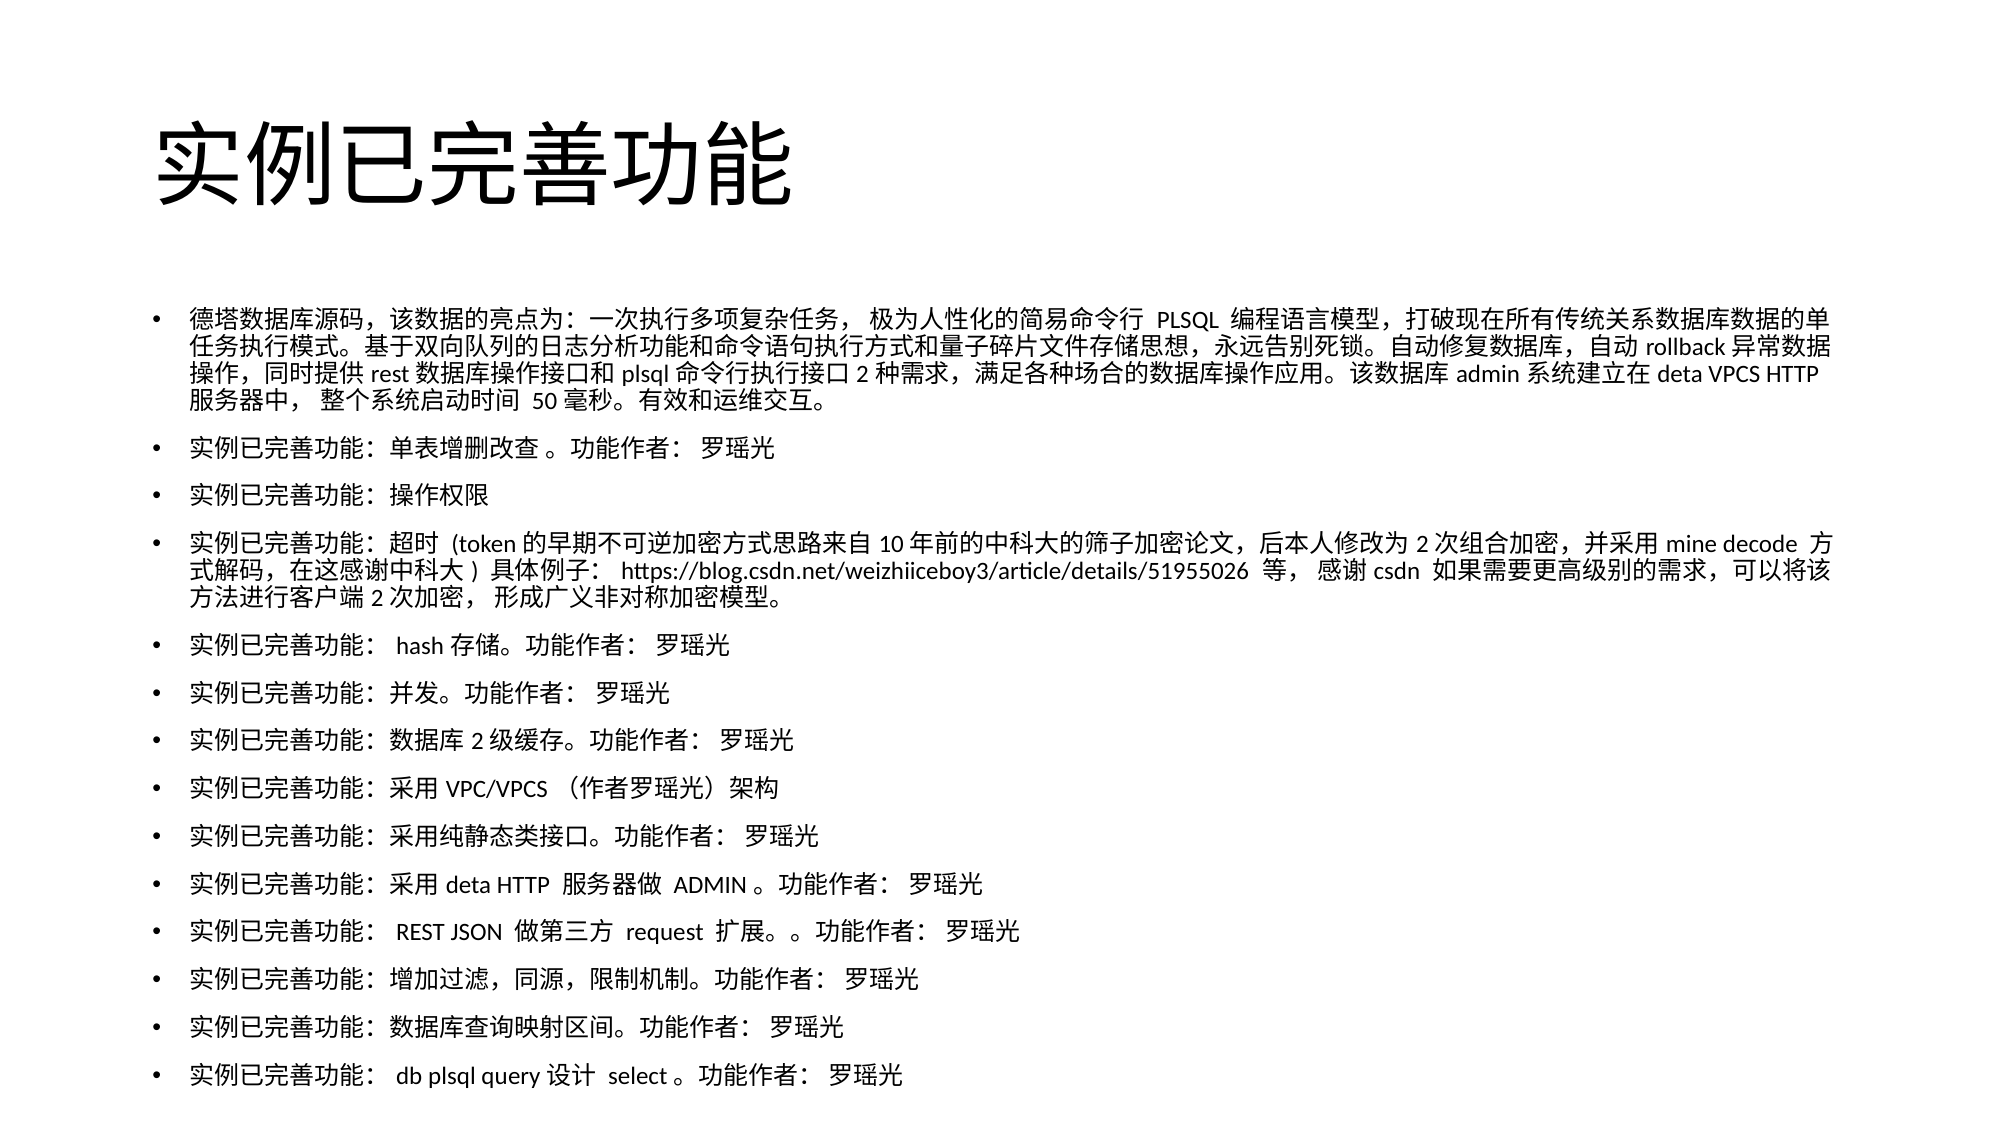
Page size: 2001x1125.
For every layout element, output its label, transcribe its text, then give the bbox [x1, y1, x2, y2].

title 实例已完善功能 [137, 59, 1863, 278]
list 德塔数据库源码，该数据的亮点为：一次执行多项复杂任务， 极为人性化的简易命令行 PLSQL 编程语言模型，打破现在所有传统关系数据库数据的单任务执行模式。基于双向队列的日志分析功能和命令语句执行方式和量子碎片文件存储思想，永远告别死锁。自动修复数据库，自动rollback异常数据操作，同时提供rest数据库操作接口和plsql命令行执行接口2种需求，满足各种场合的数据库操作应用。该数据库admin系统建立在deta VPCS HTTP服务器中， 整个系统启动时间 50毫秒。有效和运维交互。 实例已完善功能：单表增删改查 。功能作者： 罗瑶光 实例已完善功能：操作权限 实例已完善功能：超时 (token的早期不可逆加密方式思路来自10年前的中科大的筛子加密论文，后本人修改为2次组合加密，并采用mine decode 方式解码，在这感谢中科大) 具体例子：https://blog.csdn.net/weizhiiceboy3/article/details/51955026 等， 感谢csdn 如果需要更高级别的需求，可以将该方法进行客户端2次加密， 形成广义非对称加密模型。 实例已完善功能：hash存储。功能作者： 罗瑶光 实例已完善功能：并发。功能作者： 罗瑶光 实例已完善功能：数据库2级缓存。功能作者： 罗瑶光 实例已完善功能：采用VPC/VPCS（作者罗瑶光）架构 实例已完善功能：采用纯静态类接口。功能作者： 罗瑶光 实例已完善功能：采用deta HTTP 服务器做 ADMIN。功能作者： 罗瑶光 实例已完善功能：REST JSON 做第三方 request 扩展。。功能作者： 罗瑶光 实例已完善功能：增加过滤，同源，限制机制。功能作者： 罗瑶光 实例已完善功能：数据库查询映射区间。功能作者： 罗瑶光 实例已完善功能：db plsql query设计 select。功能作者： 罗瑶光 [137, 299, 1863, 1014]
